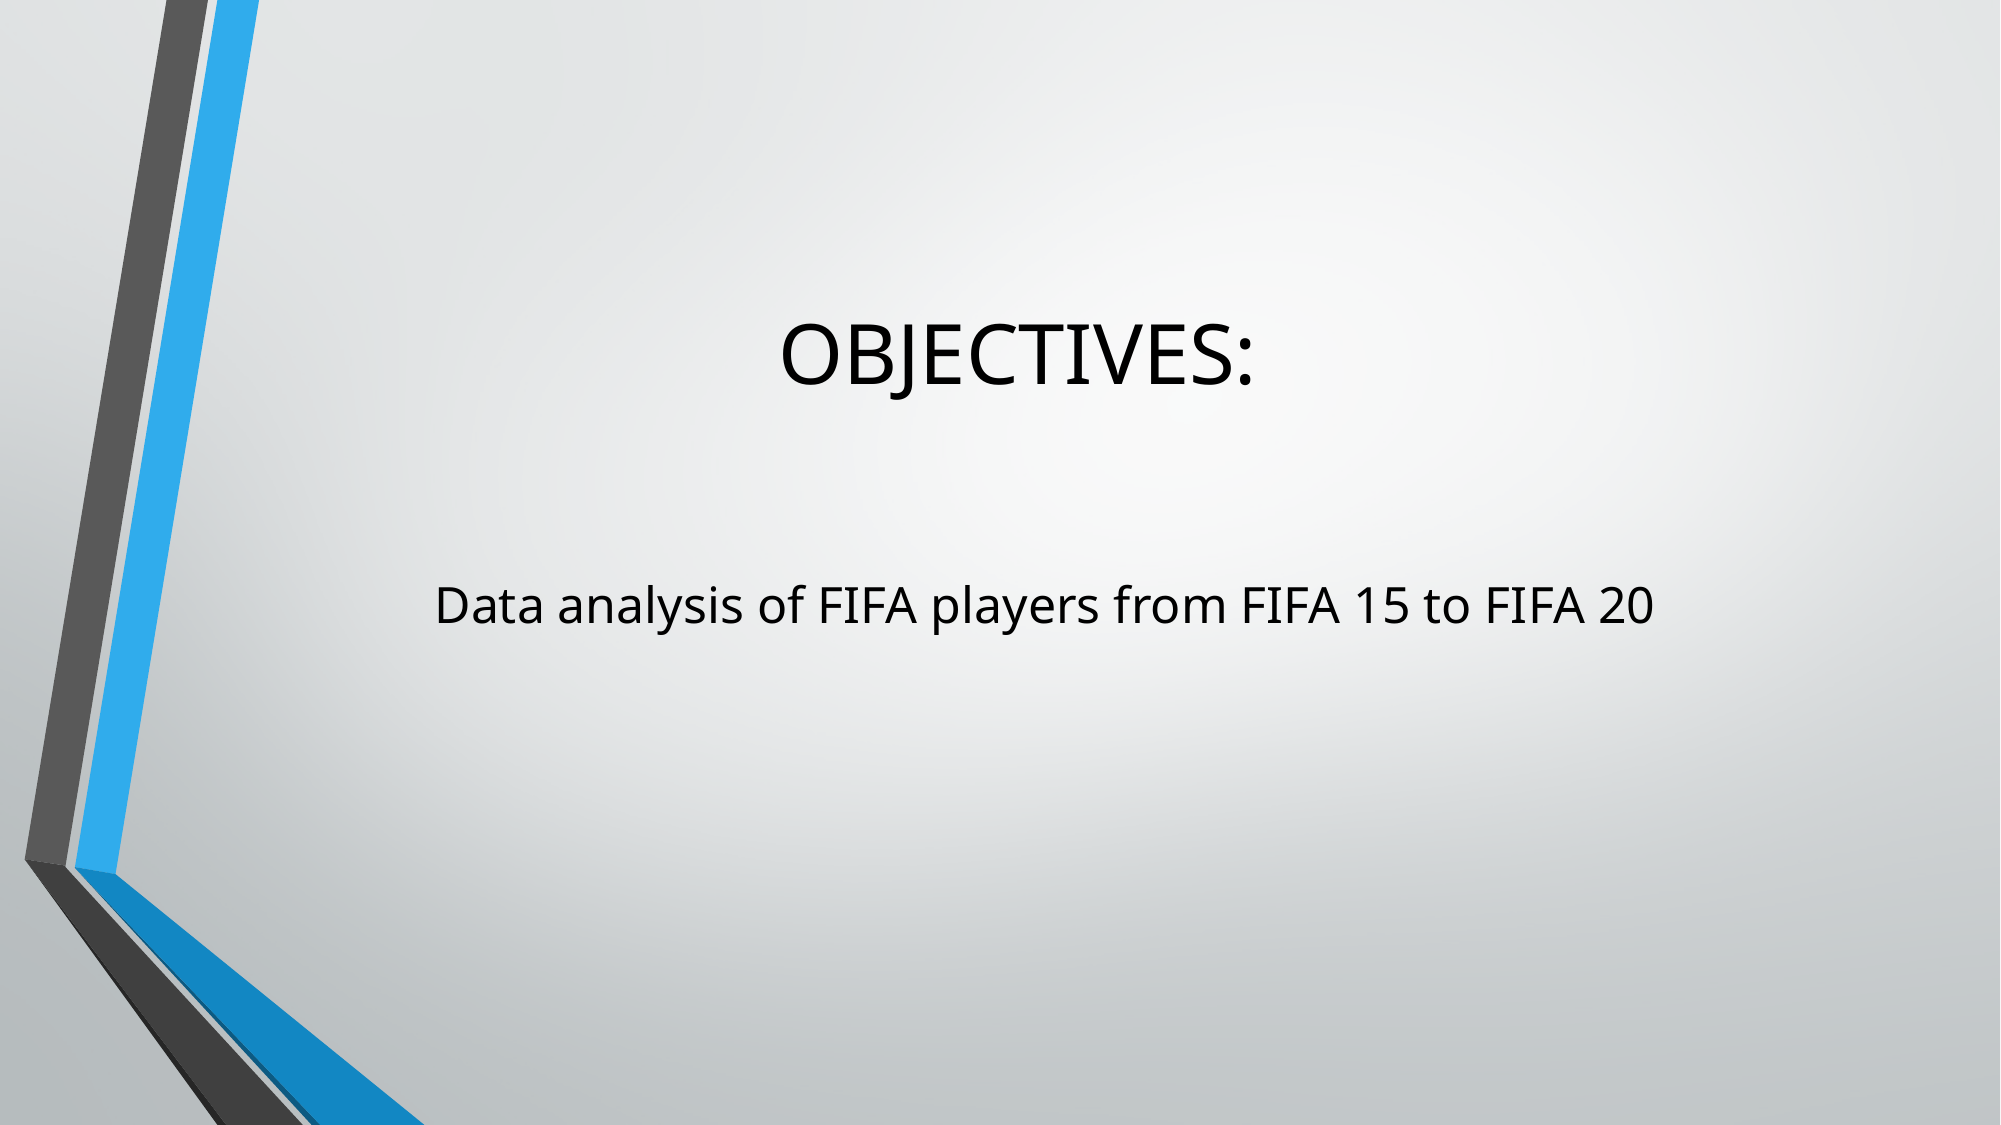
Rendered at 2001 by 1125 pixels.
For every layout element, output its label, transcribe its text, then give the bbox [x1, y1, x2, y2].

list Data analysis of FIFA players from FIFA 15 to FIFA 20 [419, 482, 1731, 725]
title OBJECTIVES: [196, 207, 1840, 496]
